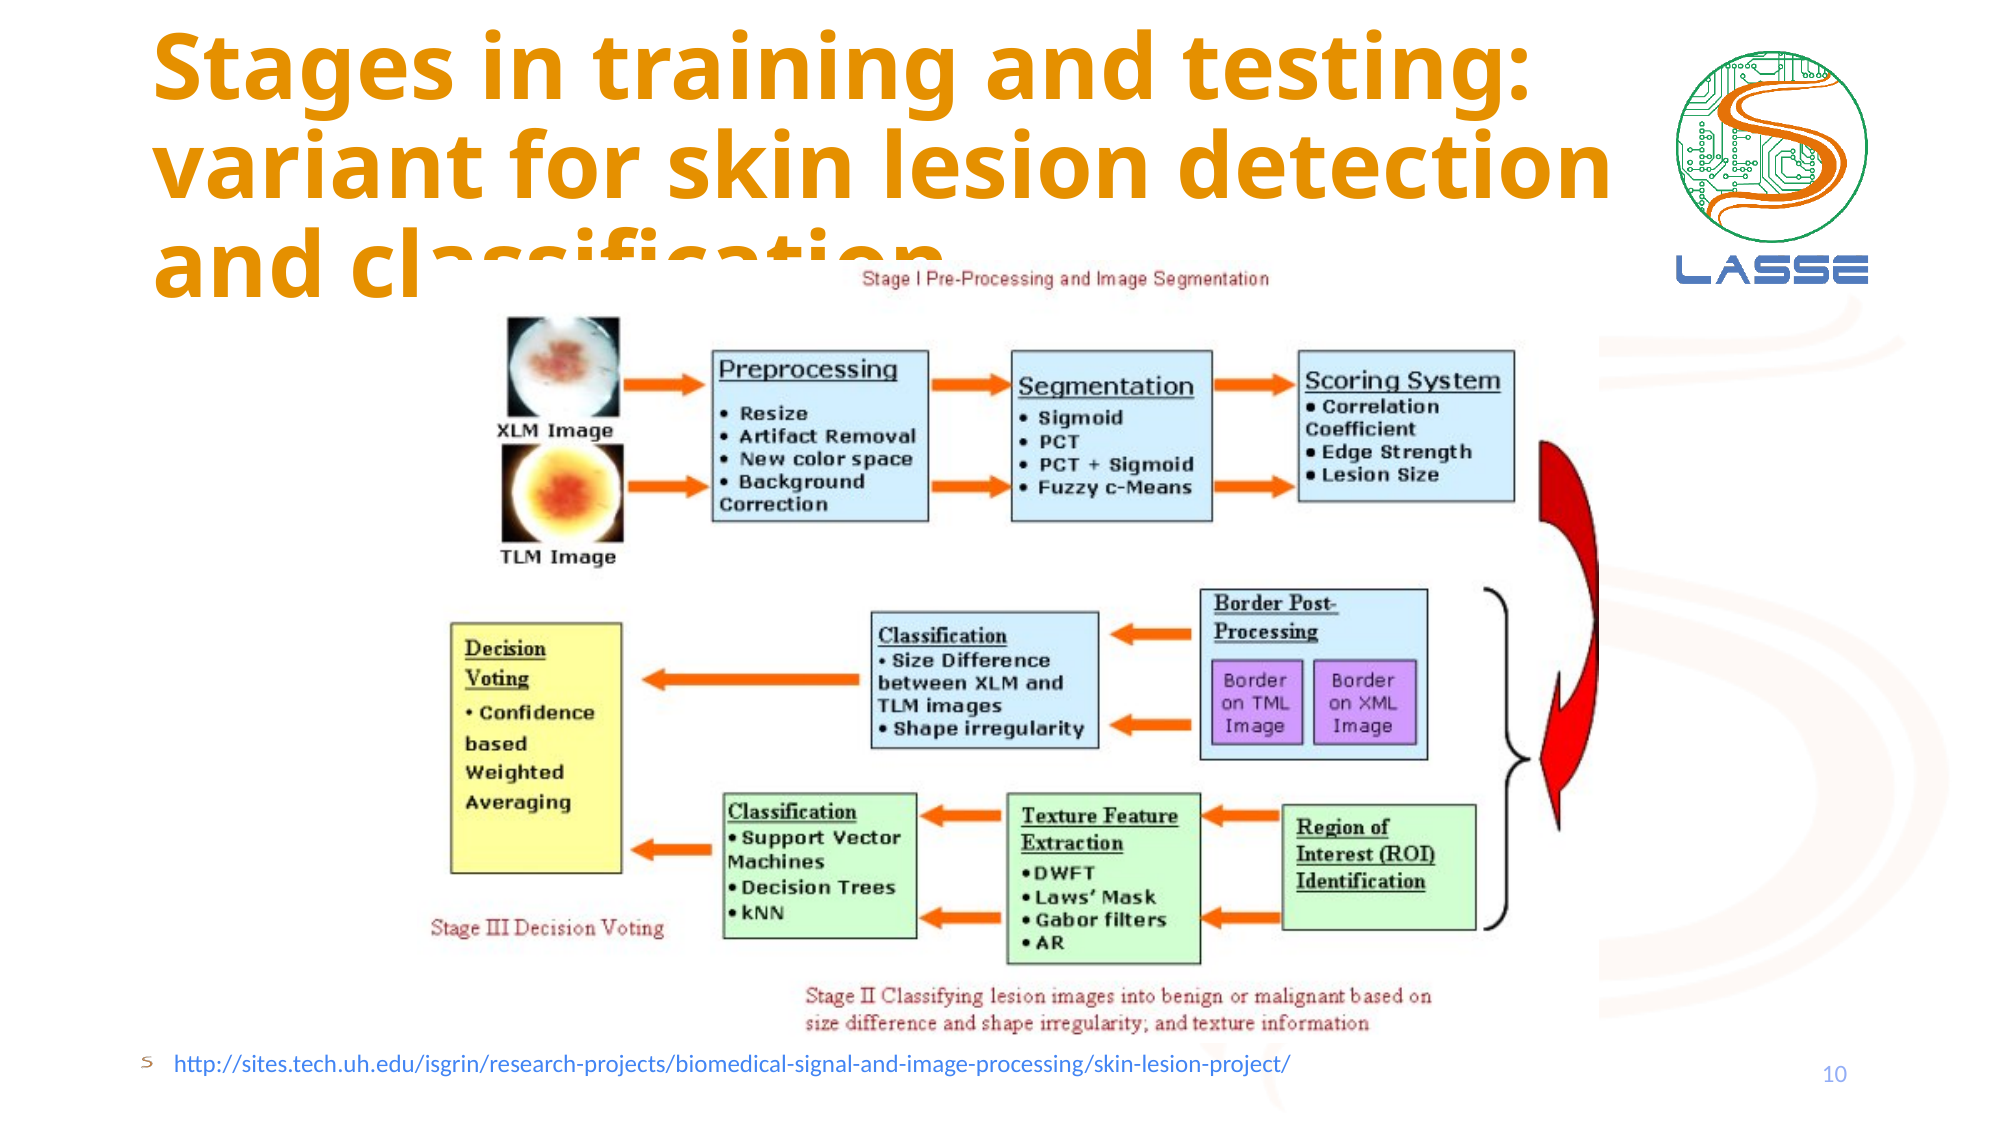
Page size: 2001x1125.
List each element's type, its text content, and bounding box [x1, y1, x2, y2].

list http://sites.tech.uh.edu/isgrin/research-projects/biomedical-signal-and-image-processing/skin-lesion-project/ [121, 1043, 1412, 1090]
picture [417, 15, 2001, 1125]
slide_number 10 [1412, 1042, 1863, 1103]
title Stages in training and testing: variant for skin lesion detection and classification [137, 59, 1638, 278]
picture [136, 1053, 154, 1072]
